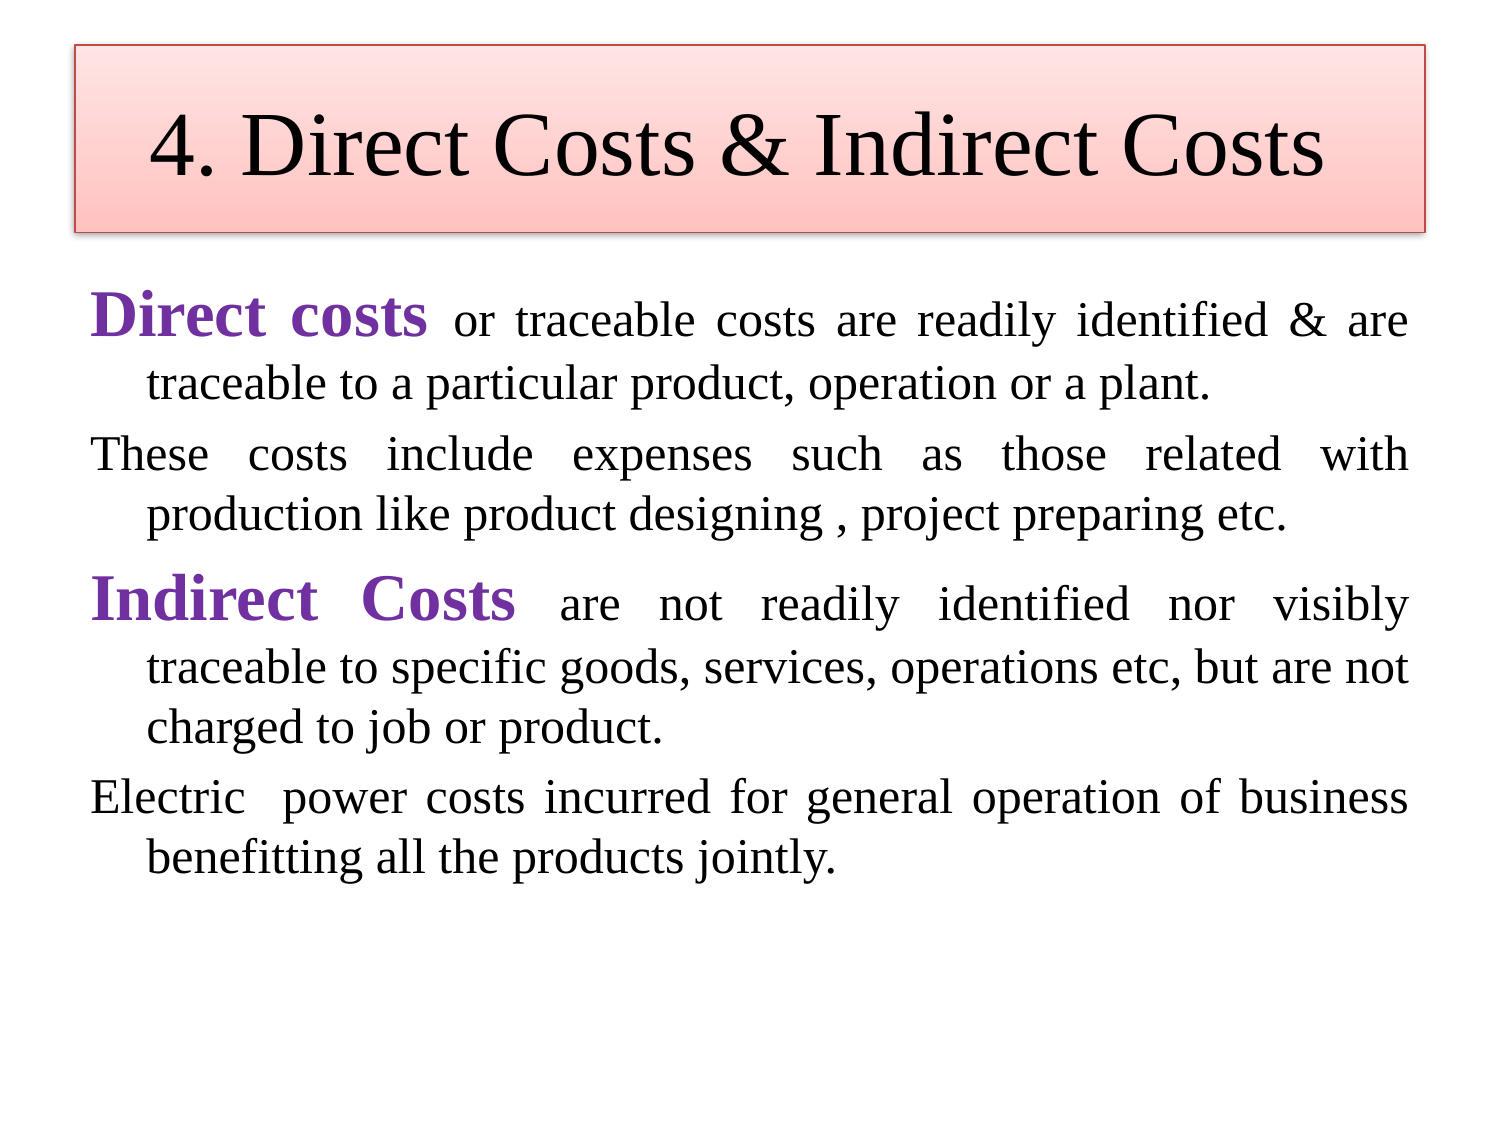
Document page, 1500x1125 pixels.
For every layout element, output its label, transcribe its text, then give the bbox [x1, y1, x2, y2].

list Direct costs or traceable costs are readily identified & are traceable to a particular product, operation or a plant. These costs include expenses such as those related with production like product designing , project preparing etc. Indirect Costs are not readily identified nor visibly traceable to specific goods, services, operations etc, but are not charged to job or product. Electric power costs incurred for general operation of business benefitting all the products jointly. [75, 262, 1425, 1005]
title 4. Direct Costs & Indirect Costs [74, 44, 1426, 233]
